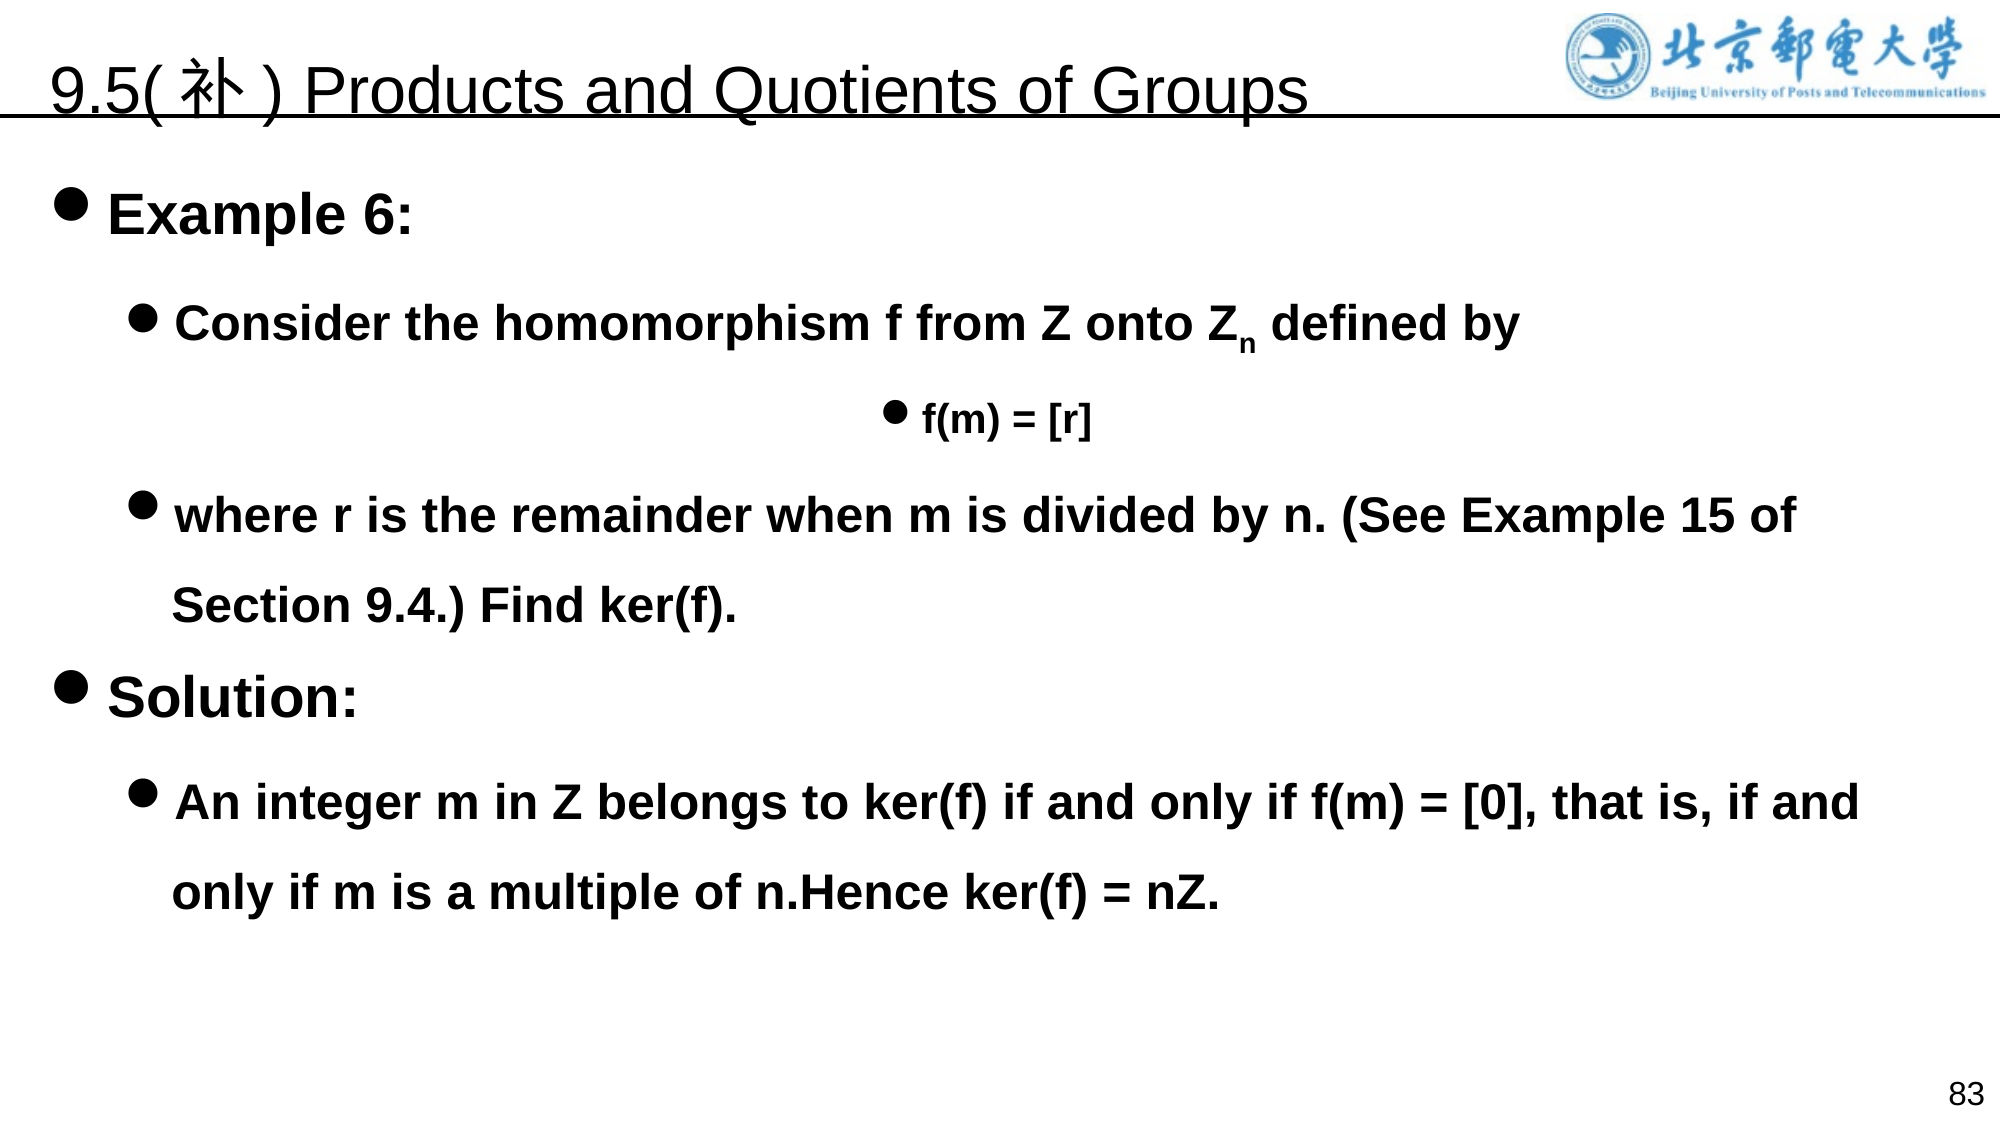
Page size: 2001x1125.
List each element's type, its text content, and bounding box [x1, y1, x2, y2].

text_box 9.5(补) Products and Quotients of Groups [34, 0, 1849, 135]
text_box Example 6: Consider the homomorphism f from Z onto Zn defined by f(m) = [r] where r is the remainder when m is divided by n. (See Example 15 of Section 9.4.) Find ker(f). Solution: An integer m in Z belongs to ker(f) if and only if f(m) = [0], that is, if and only if m is a multiple of n.Hence ker(f) = nZ. [34, 153, 1939, 1125]
picture [1849, 13, 1988, 101]
